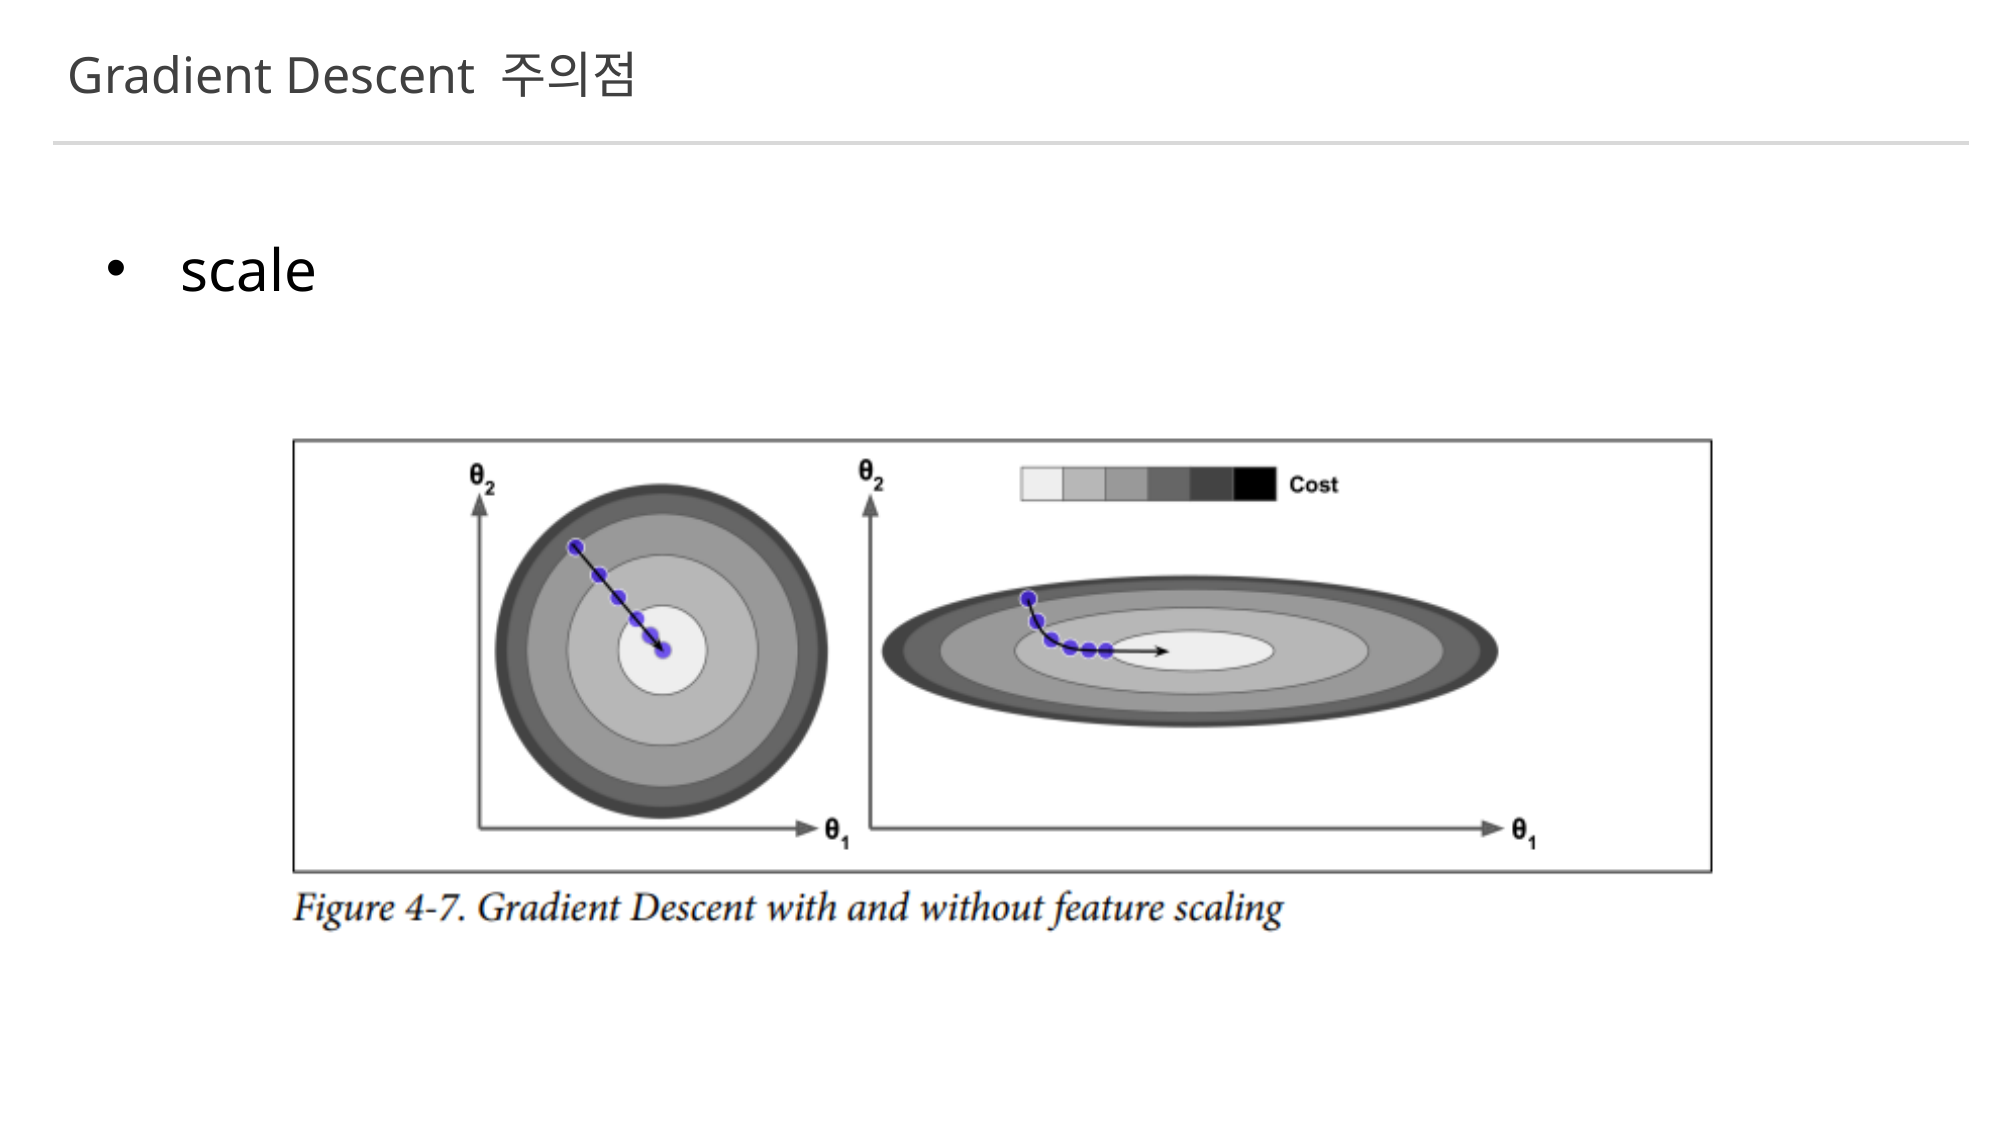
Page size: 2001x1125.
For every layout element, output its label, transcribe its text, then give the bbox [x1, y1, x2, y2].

picture [285, 429, 1715, 947]
text_box scale [91, 225, 415, 311]
text_box Gradient Descent 주의점 [52, 36, 1000, 111]
